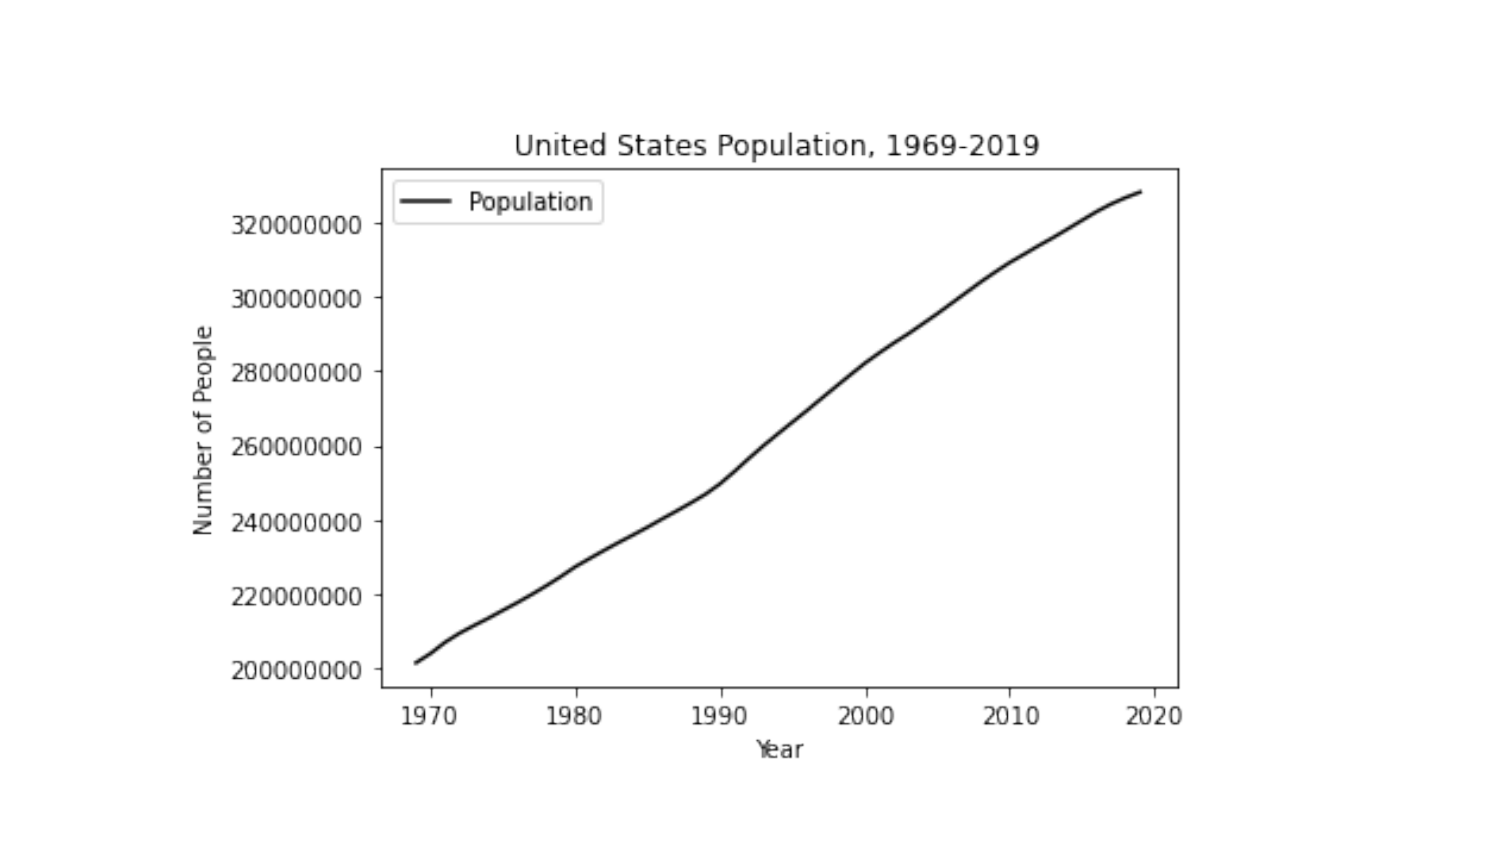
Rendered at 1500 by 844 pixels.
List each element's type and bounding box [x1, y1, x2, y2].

picture [179, 116, 1202, 778]
